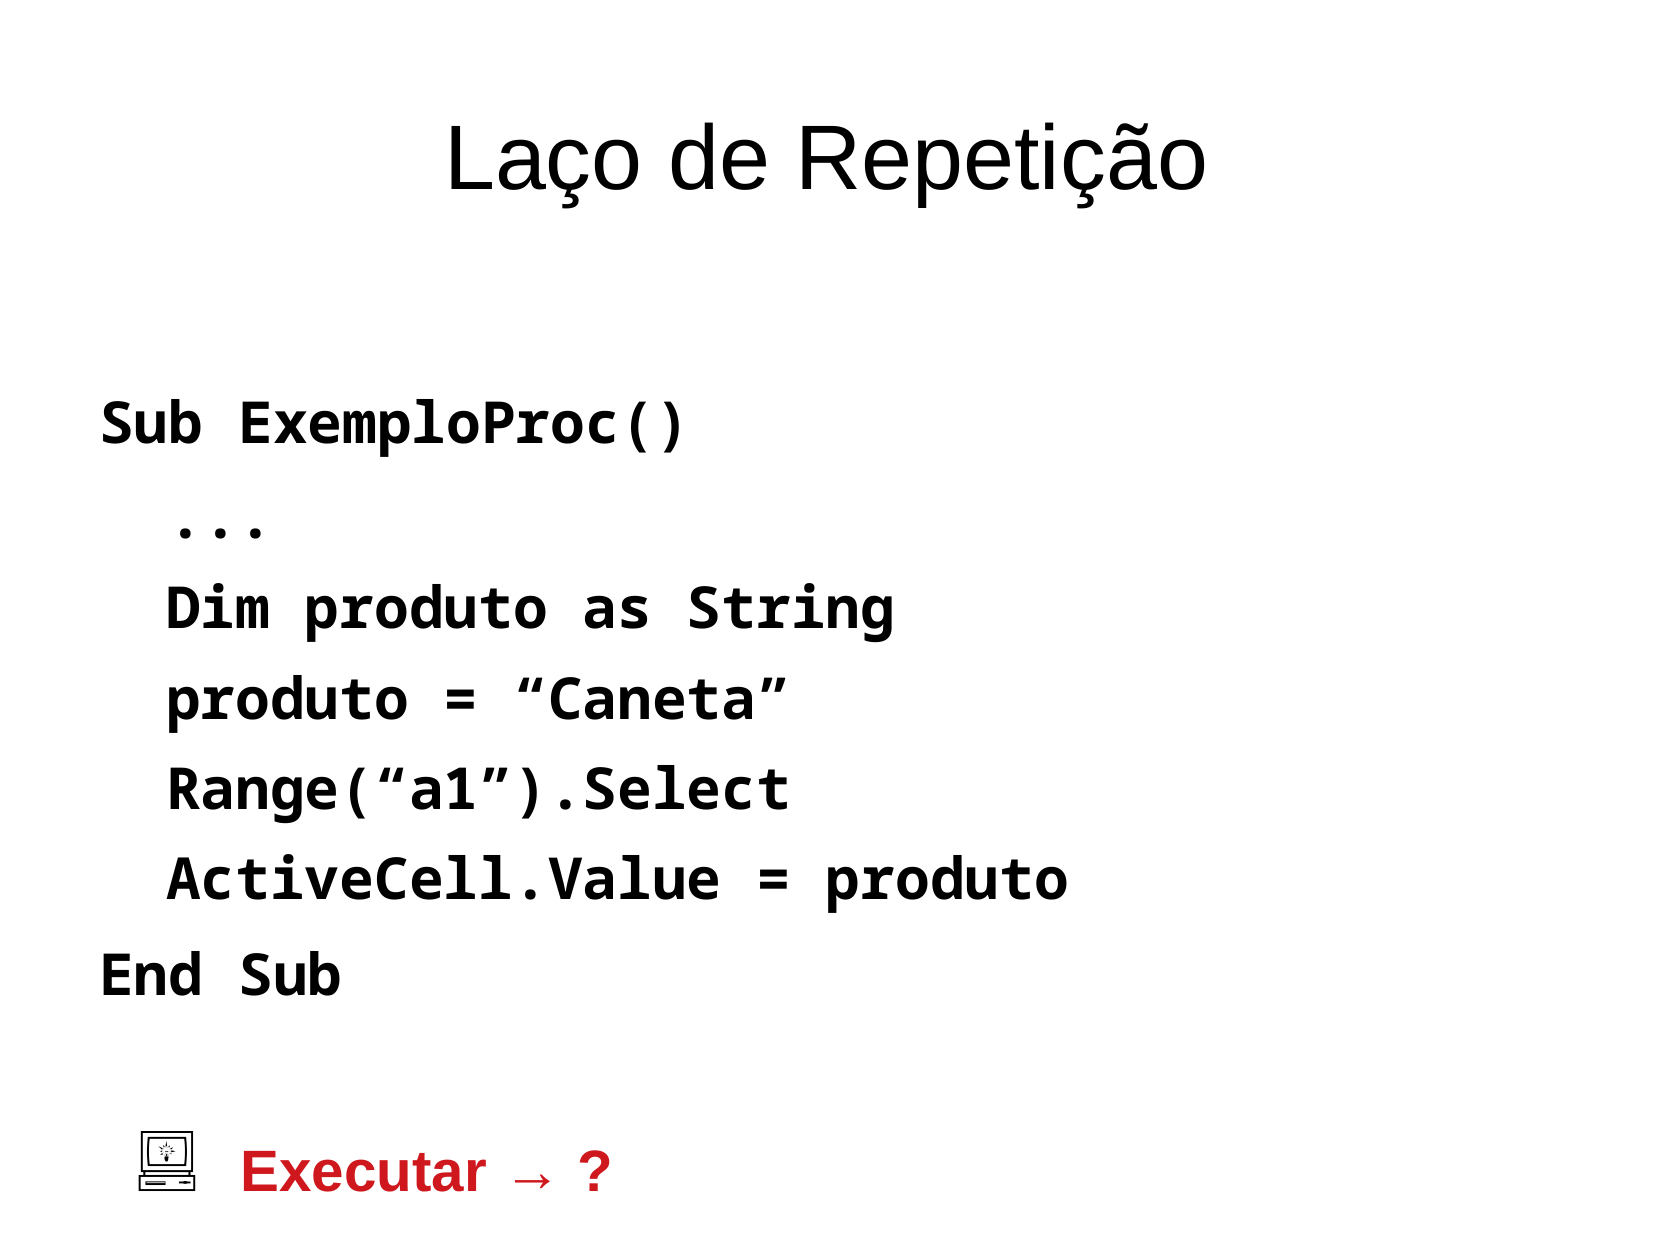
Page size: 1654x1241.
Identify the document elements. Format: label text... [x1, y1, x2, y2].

text_box Sub ExemploProc() ... Dim produto as String produto = “Caneta” Range(“a1”).Select ActiveCell.Value = produto End Sub [82, 290, 1571, 1010]
text_box Laço de Repetição [82, 49, 1571, 257]
text_box  Executar → ? [118, 1109, 1512, 1193]
